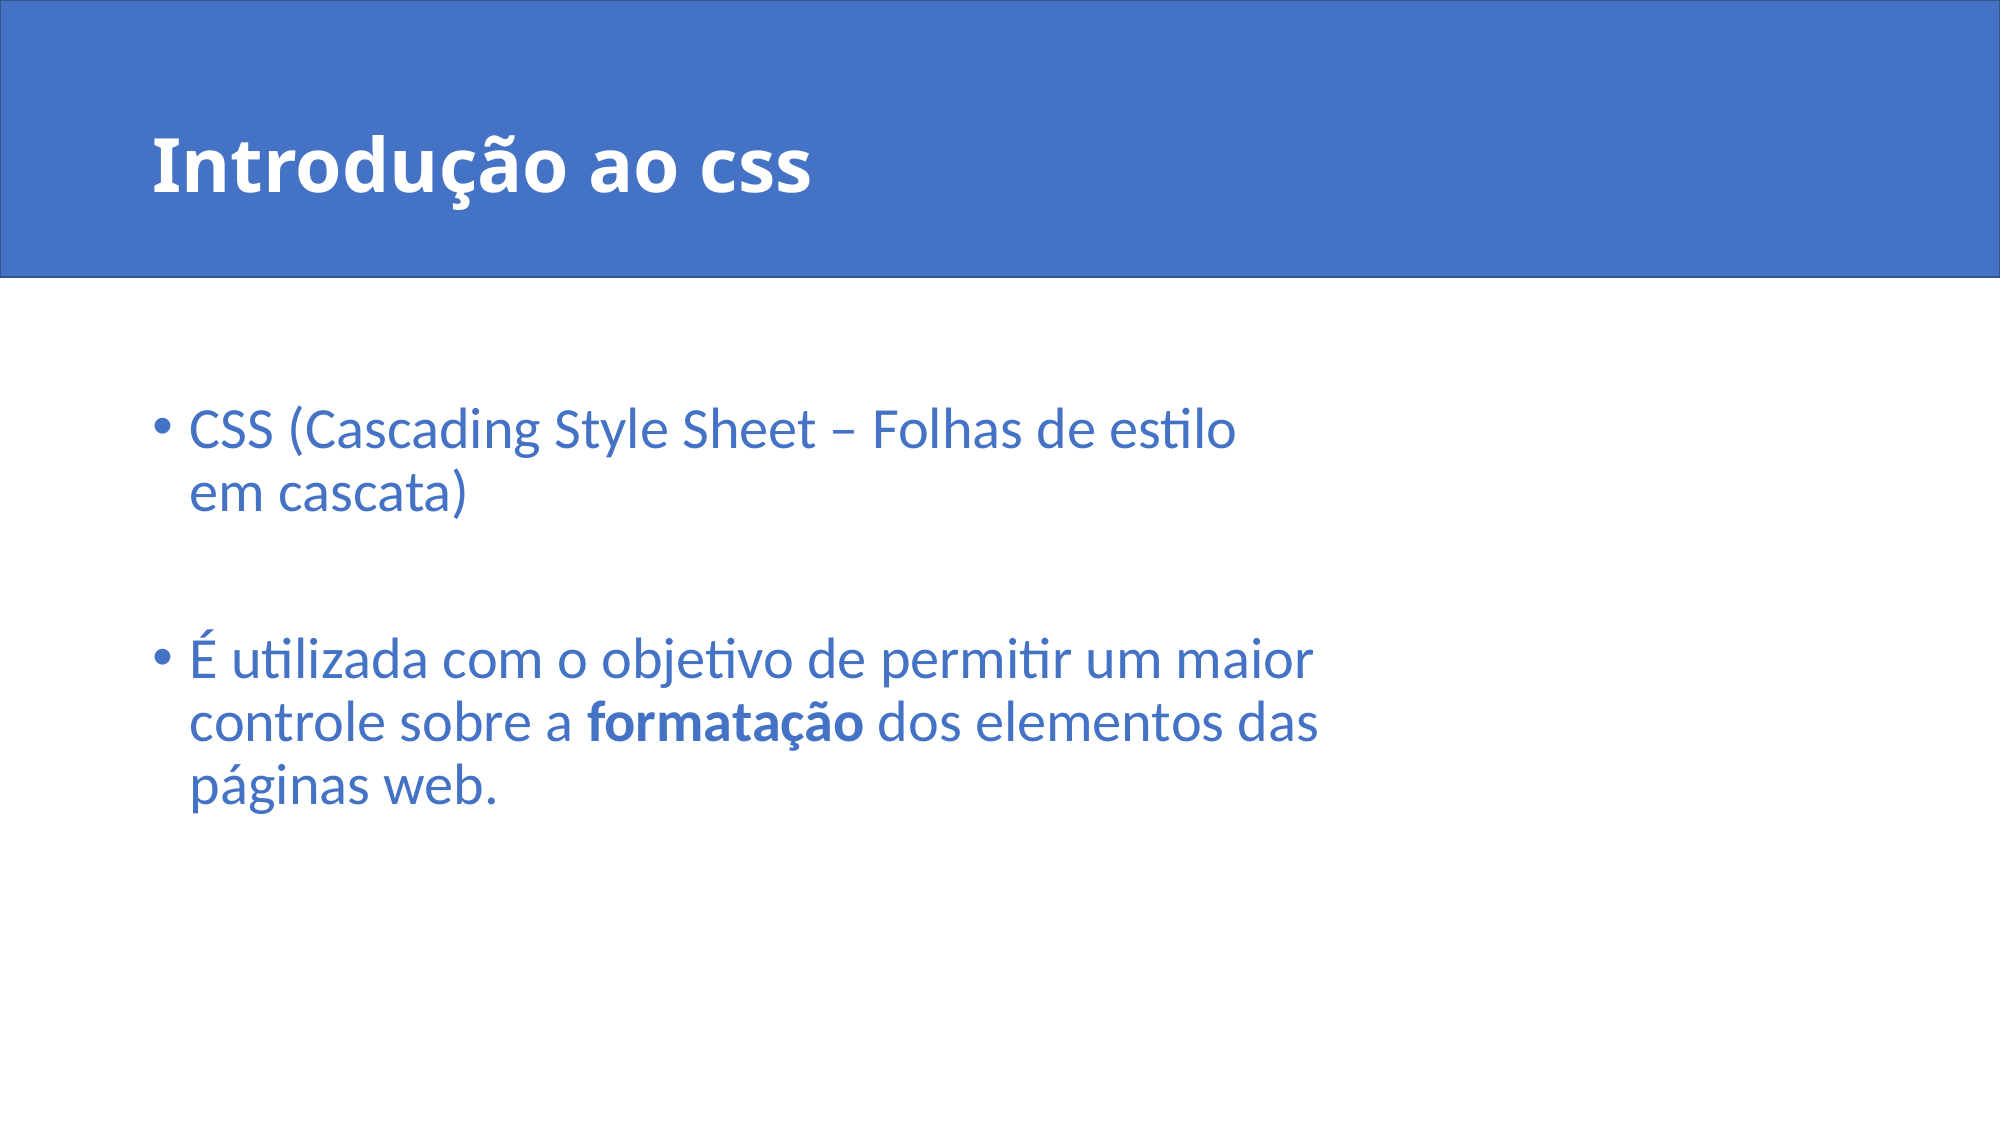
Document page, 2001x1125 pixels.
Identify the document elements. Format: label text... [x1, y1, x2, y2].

title Introdução ao css [137, 59, 1863, 278]
list CSS (Cascading Style Sheet – Folhas de estilo em cascata) É utilizada com o objetivo de permitir um maior controle sobre a formatação dos elementos das páginas web. [137, 299, 1338, 1014]
text_box [0, 0, 2000, 278]
